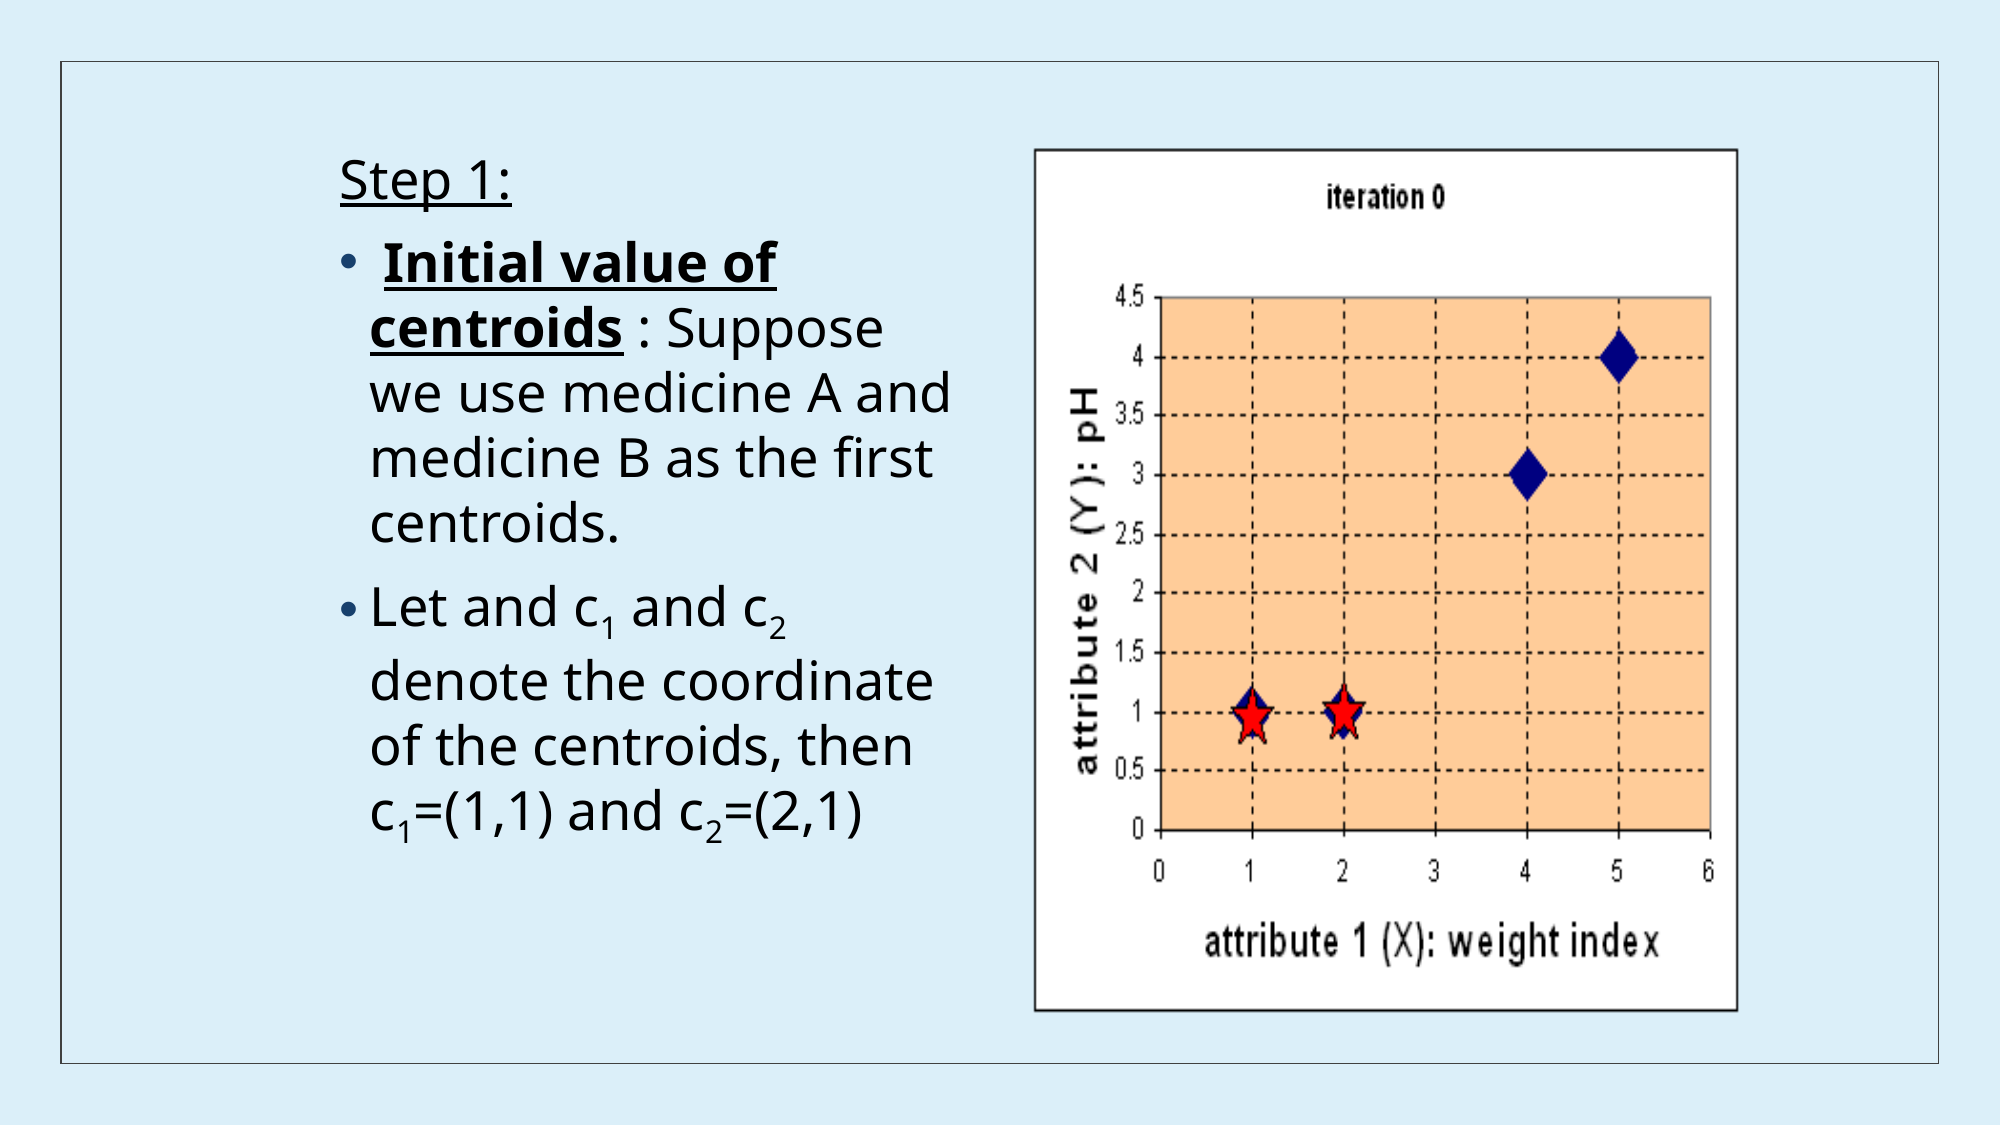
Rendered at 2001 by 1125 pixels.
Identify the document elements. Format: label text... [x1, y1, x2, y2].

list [1024, 137, 1751, 1025]
list Step 1: Initial value of centroids : Suppose we use medicine A and medicine B as the first centroids. Let and c1 and c2 denote the coordinate of the centroids, then c1=(1,1) and c2=(2,1) [324, 137, 988, 1088]
